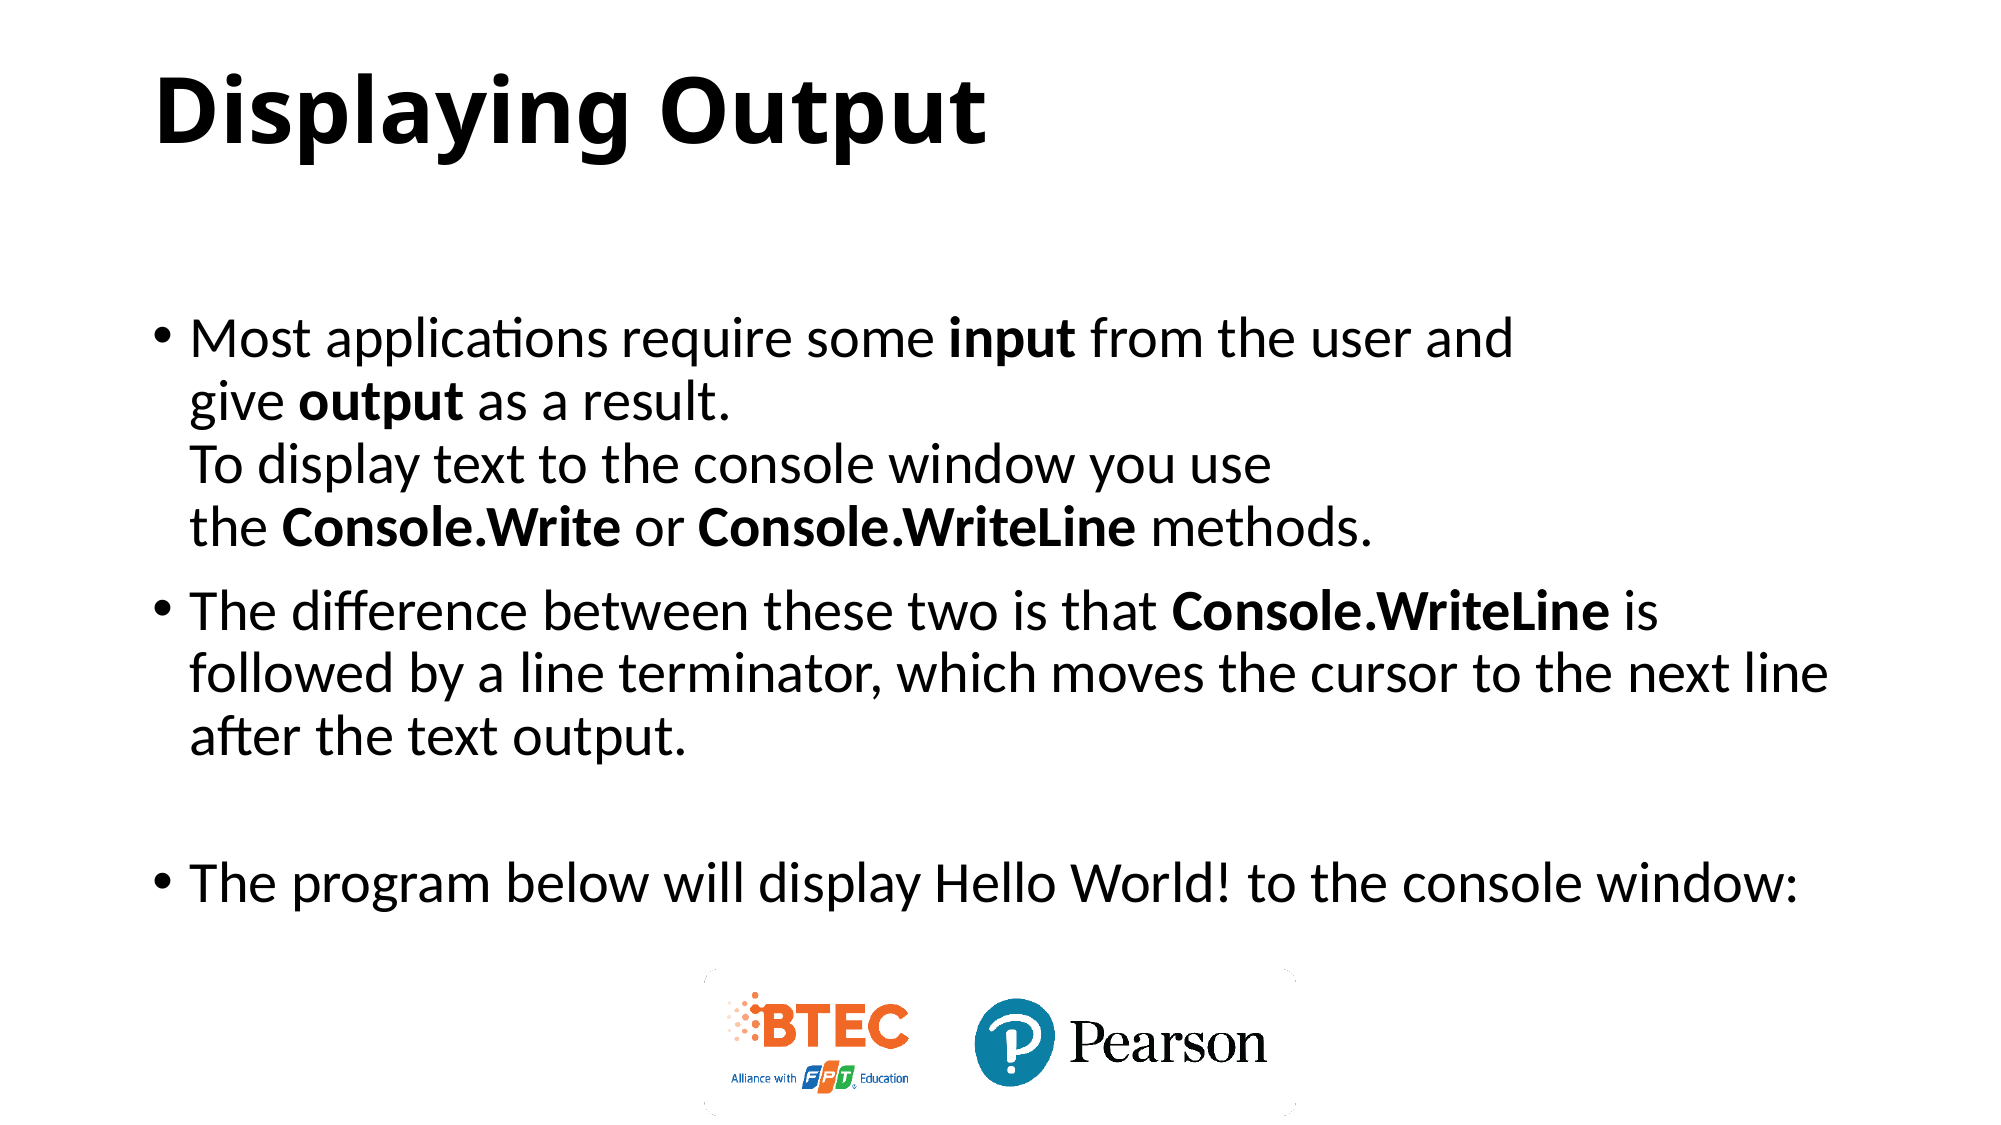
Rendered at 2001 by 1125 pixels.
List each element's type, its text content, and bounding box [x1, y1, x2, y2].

list Most applications require some input from the user and give output as a result. To display text to the console window you use the Console.Write or Console.WriteLine methods. The difference between these two is that Console.WriteLine is followed by a line terminator, which moves the cursor to the next line after the text output. The program below will display Hello World! to the console window: [137, 299, 1863, 1014]
picture [691, 1014, 1309, 1125]
picture [990, 1015, 1040, 1062]
title Displaying Output [137, 59, 1863, 278]
